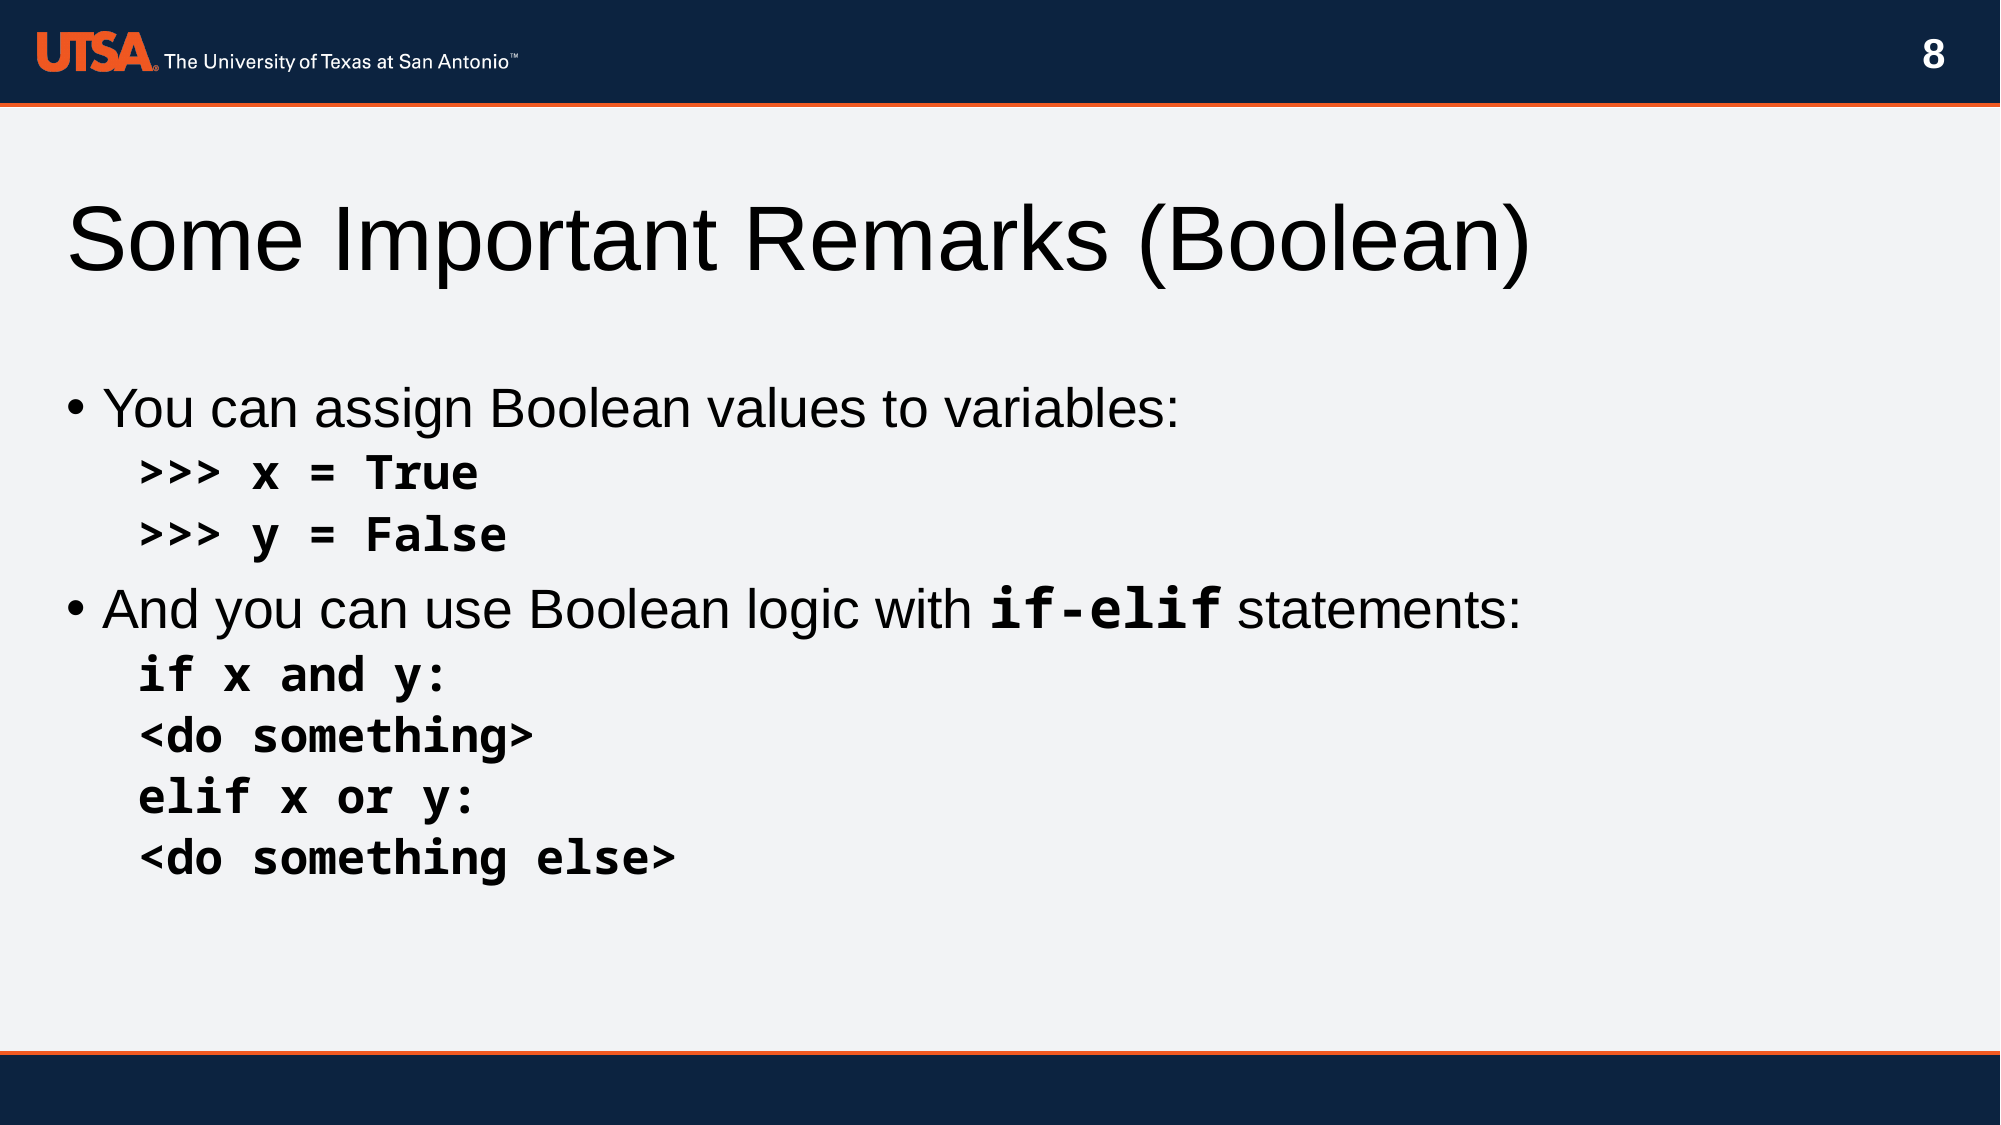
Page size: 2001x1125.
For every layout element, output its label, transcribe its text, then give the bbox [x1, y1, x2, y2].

slide_number 8 [1360, 22, 1961, 82]
list You can assign Boolean values to variables: >>> x = True >>> y = False And you can use Boolean logic with if-elif statements: if x and y: <do something> elif x or y: <do something else> [51, 371, 1950, 1021]
title Some Important Remarks (Boolean) [51, 132, 1950, 350]
picture [37, 31, 518, 72]
